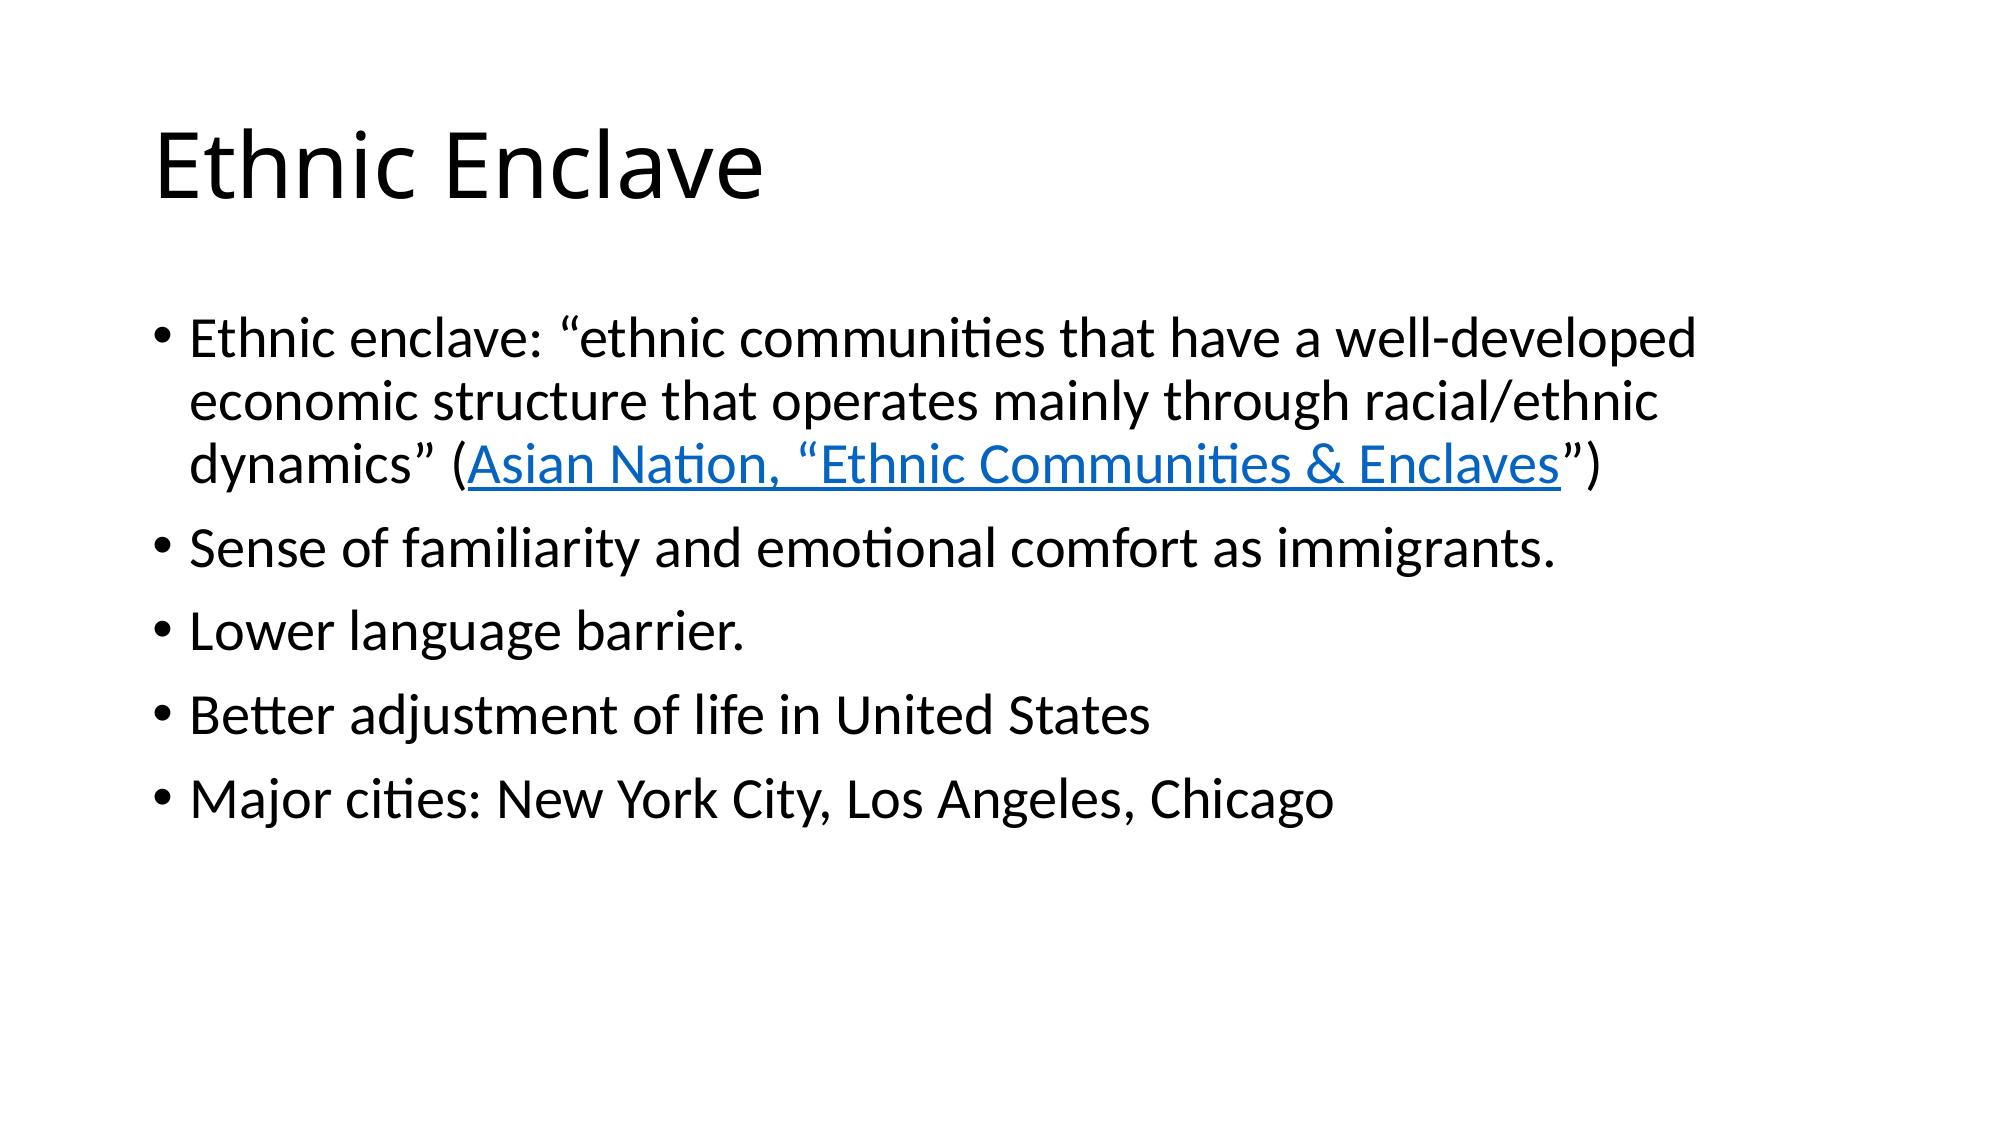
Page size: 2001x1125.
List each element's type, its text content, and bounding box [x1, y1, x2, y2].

list Ethnic enclave: “ethnic communities that have a well-developed economic structure that operates mainly through racial/ethnic dynamics” (Asian Nation, “Ethnic Communities & Enclaves”) Sense of familiarity and emotional comfort as immigrants. Lower language barrier. Better adjustment of life in United States Major cities: New York City, Los Angeles, Chicago [137, 299, 1863, 1014]
title Ethnic Enclave [137, 59, 1863, 278]
